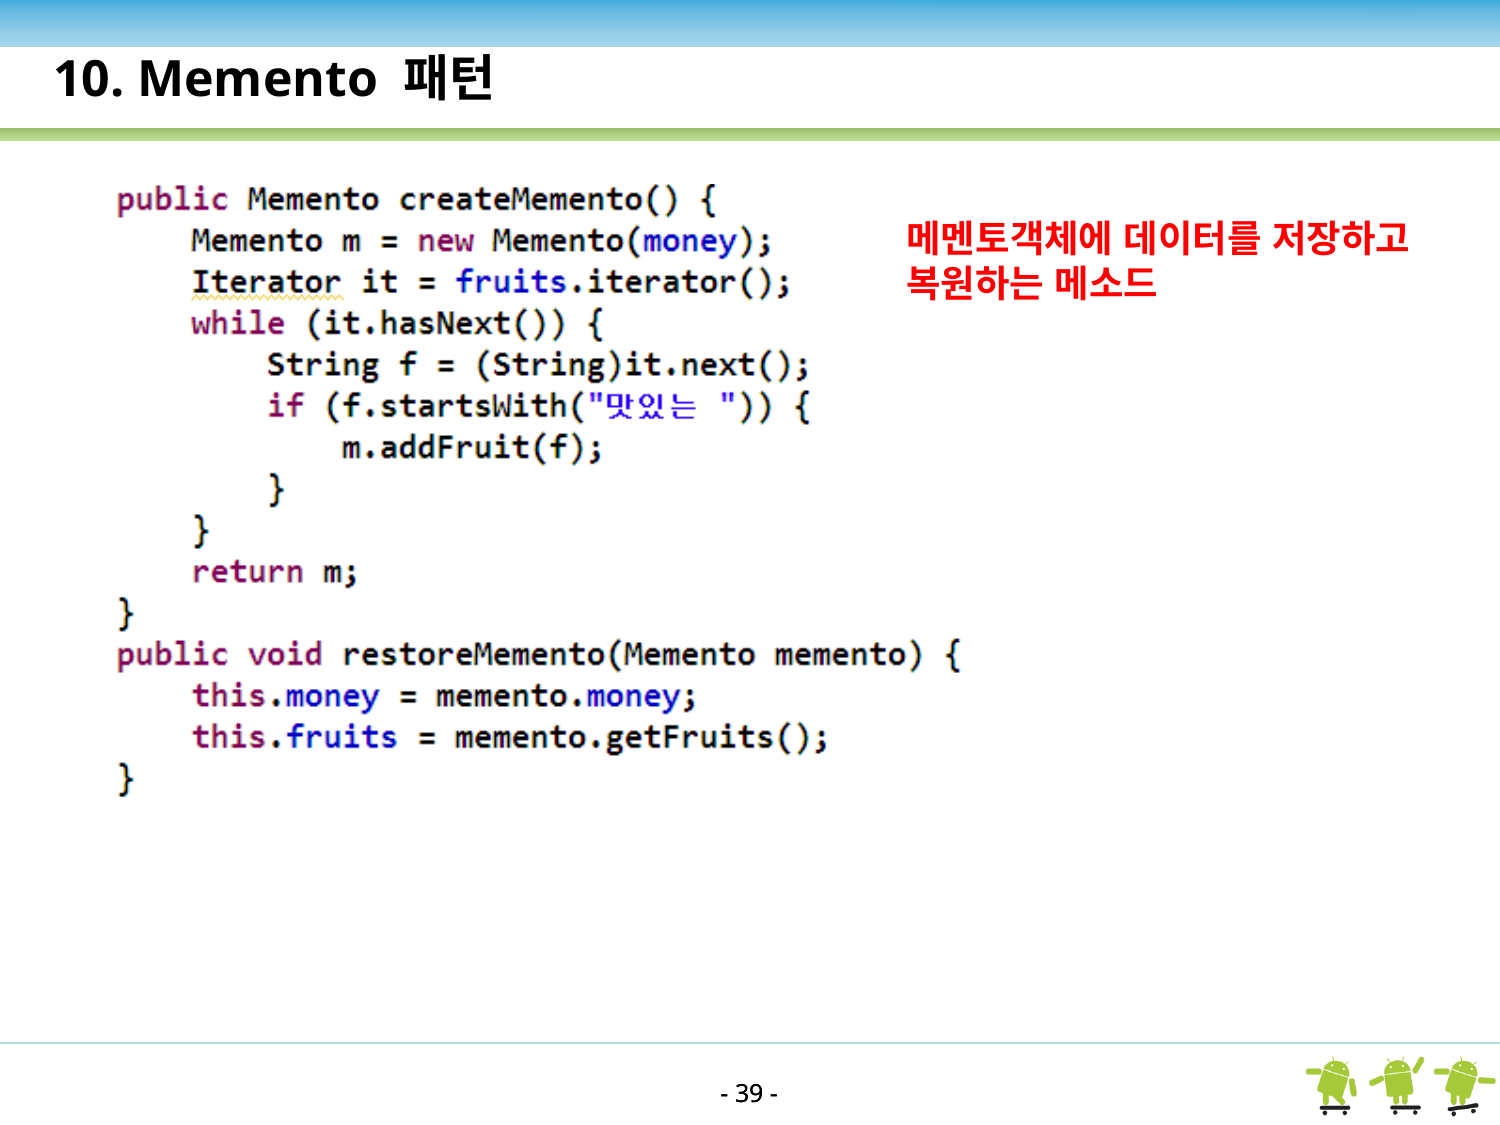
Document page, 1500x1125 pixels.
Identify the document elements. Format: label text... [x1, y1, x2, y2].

picture [64, 184, 967, 799]
text_box 메멘토객체에 데이터를 저장하고 복원하는 메소드 [972, 208, 1447, 313]
picture [0, 0, 1500, 47]
text_box - 39 - [574, 1070, 925, 1125]
picture [1300, 1048, 1500, 1125]
text_box 10. Memento 패턴 [53, 42, 971, 111]
